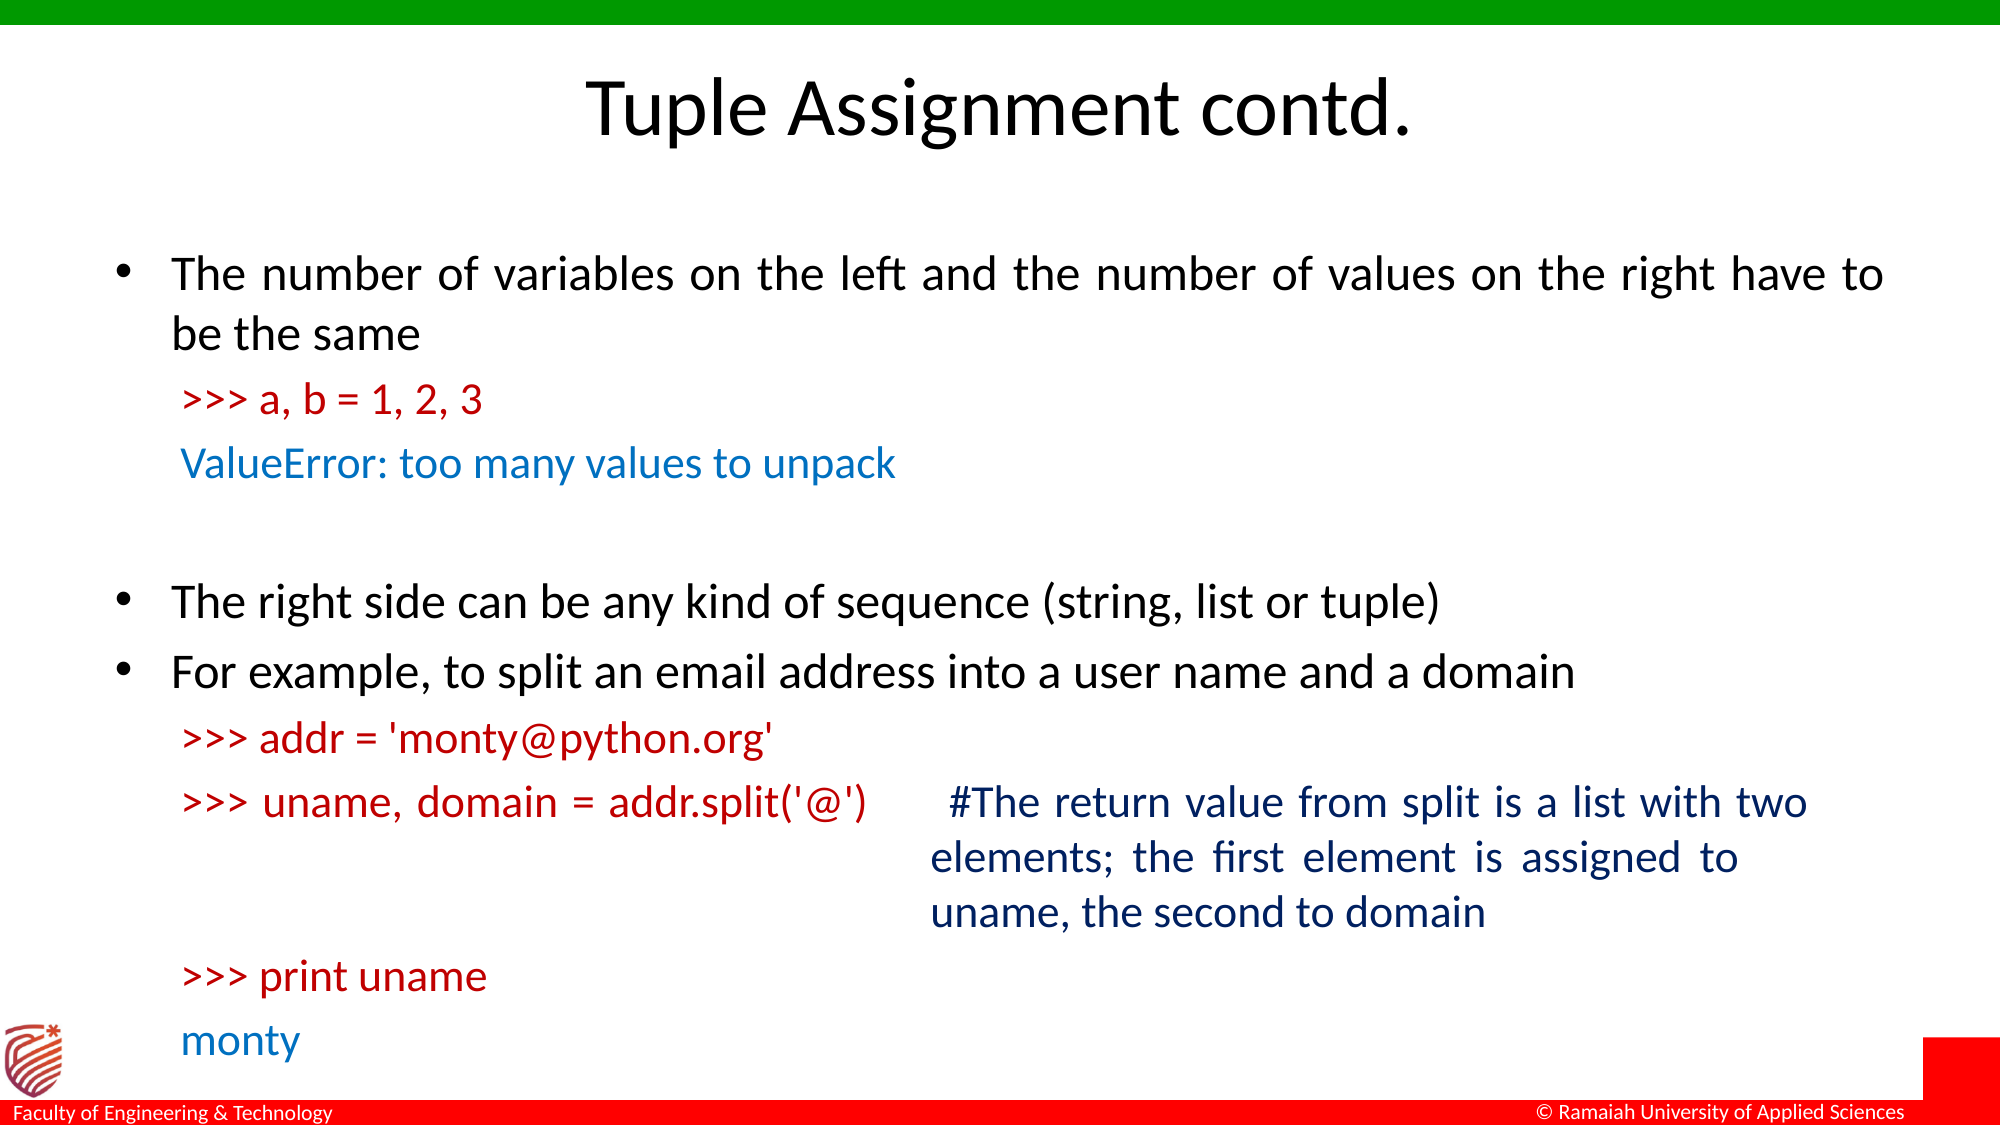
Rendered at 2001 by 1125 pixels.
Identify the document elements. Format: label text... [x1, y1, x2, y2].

title Tuple Assignment contd. [99, 45, 1900, 232]
picture [0, 1013, 69, 1100]
list The number of variables on the left and the number of values on the right have to be the same >>> a, b = 1, 2, 3 ValueError: too many values to unpack The right side can be any kind of sequence (string, list or tuple) For example, to split an email address into a user name and a domain >>> addr = 'monty@python.org' >>> uname, domain = addr.split('@') #The return value from split is a list with two elements; the first element is assigned to uname, the second to domain >>> print uname monty [99, 232, 1900, 1005]
